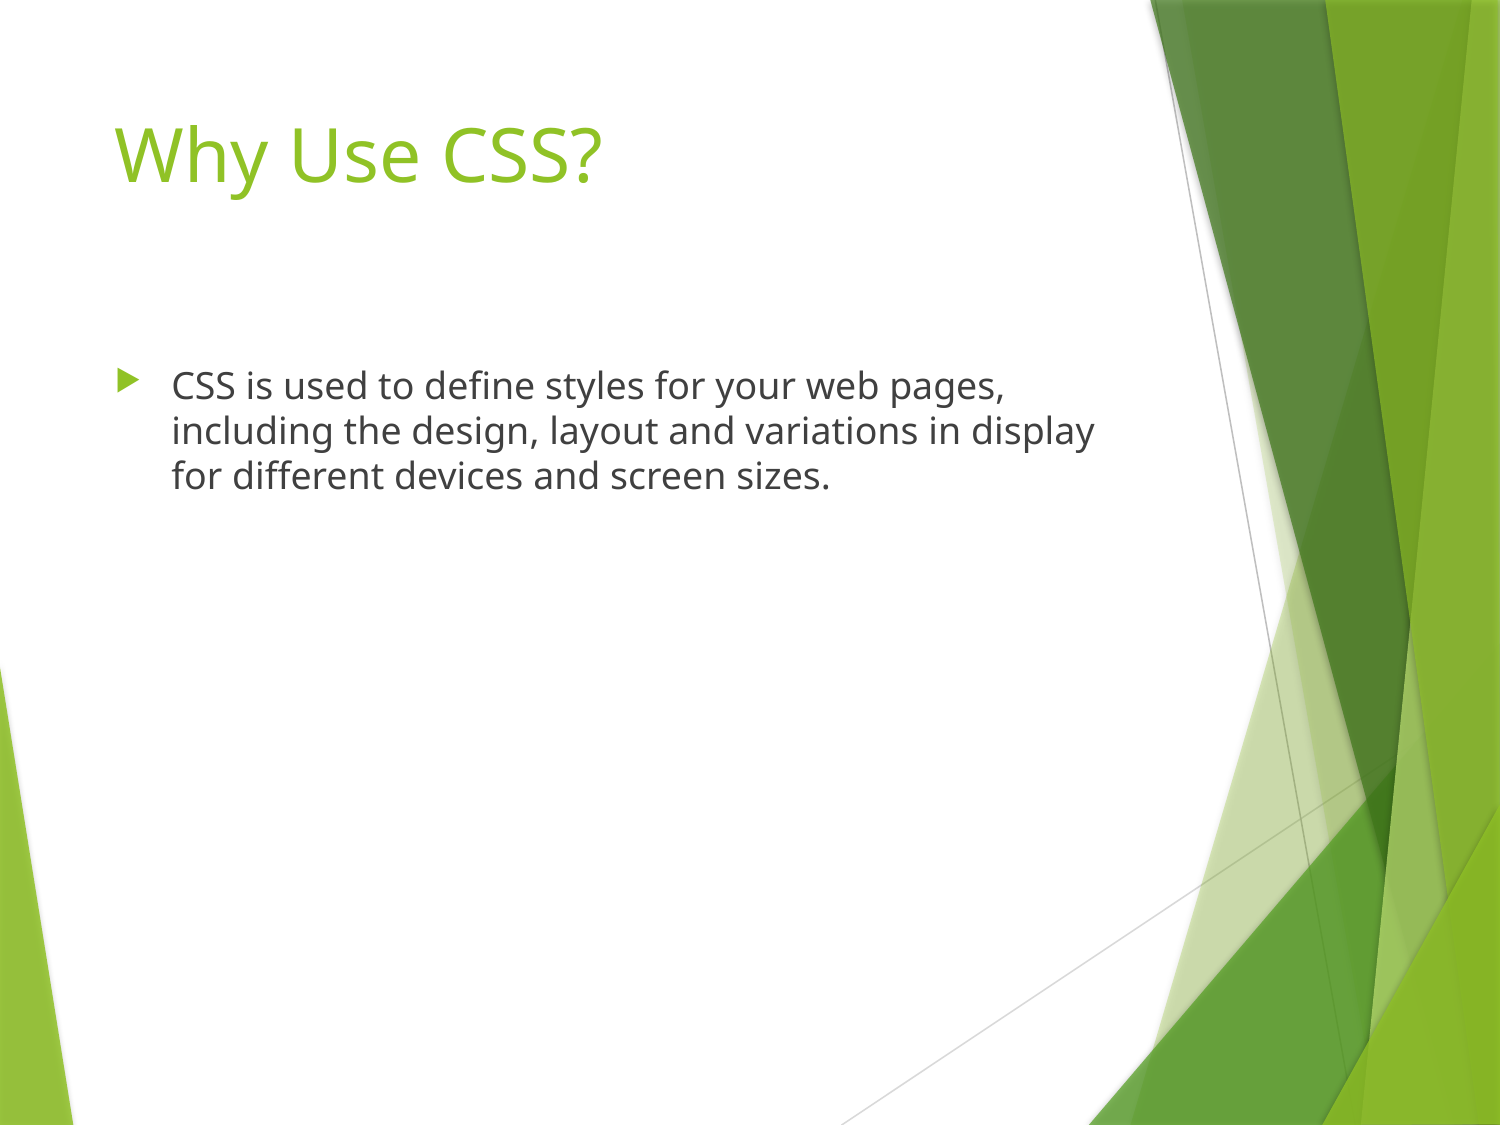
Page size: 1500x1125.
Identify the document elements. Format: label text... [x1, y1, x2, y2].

list CSS is used to define styles for your web pages, including the design, layout and variations in display for different devices and screen sizes. [99, 354, 1142, 992]
title Why Use CSS? [99, 99, 1142, 317]
